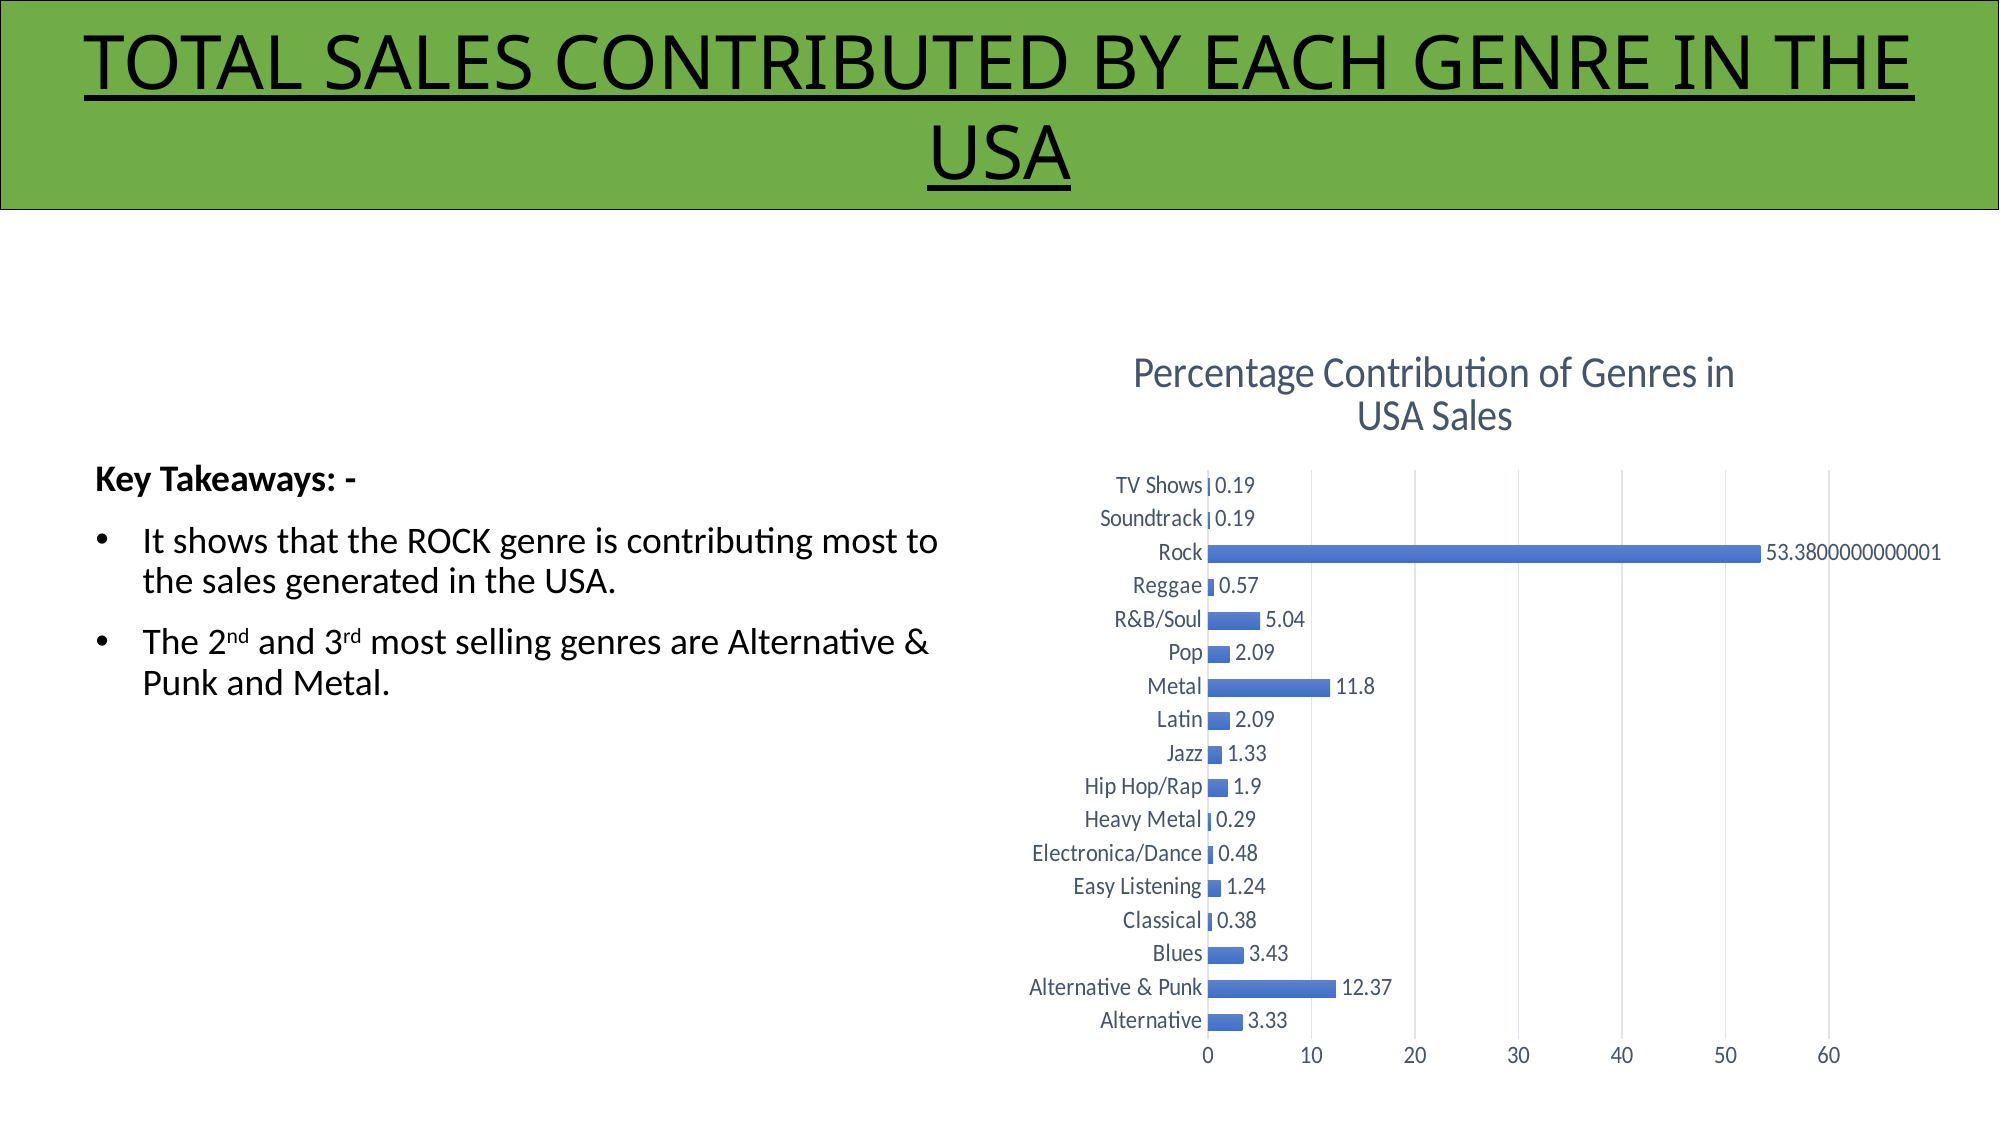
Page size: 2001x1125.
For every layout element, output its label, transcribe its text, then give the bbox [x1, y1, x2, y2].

text_box Key Takeaways: - It shows that the ROCK genre is contributing most to the sales generated in the USA. The 2nd and 3rd most selling genres are Alternative & Punk and Metal. [80, 361, 988, 974]
chart [1012, 317, 1943, 1086]
text_box TOTAL SALES CONTRIBUTED BY EACH GENRE IN THE USA [0, 0, 1999, 210]
